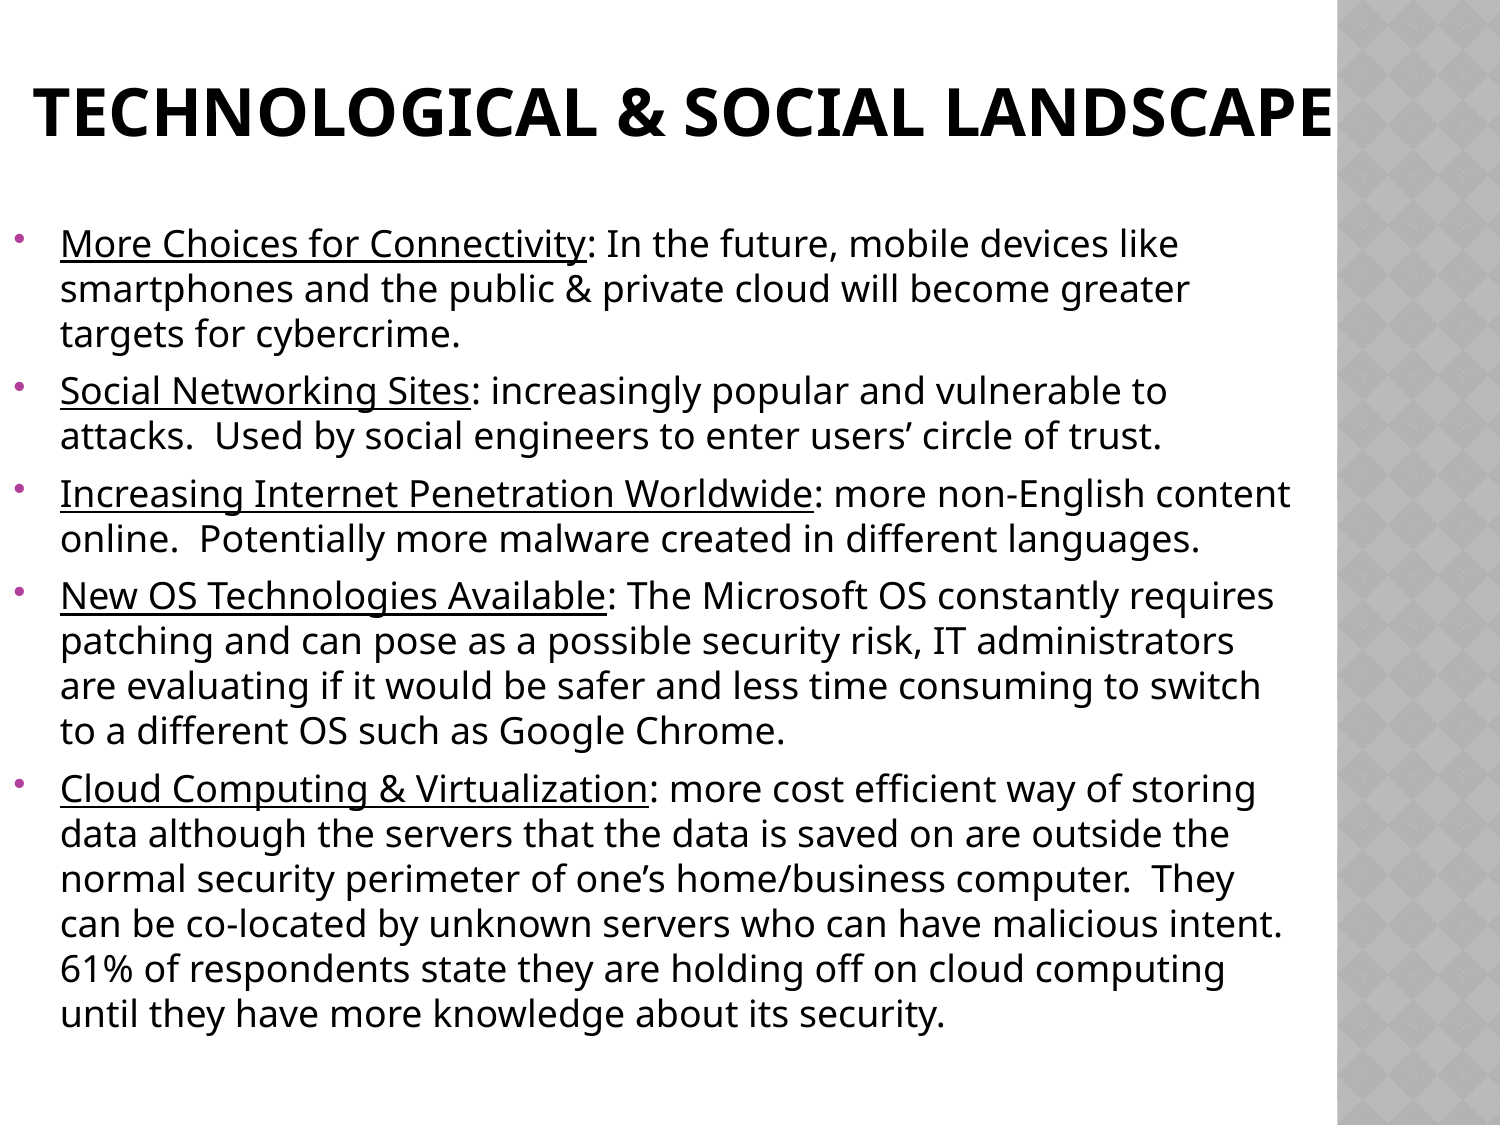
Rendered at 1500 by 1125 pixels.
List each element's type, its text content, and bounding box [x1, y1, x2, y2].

title Technological & Social Landscape [24, 52, 1500, 240]
list More Choices for Connectivity: In the future, mobile devices like smartphones and the public & private cloud will become greater targets for cybercrime. Social Networking Sites: increasingly popular and vulnerable to attacks. Used by social engineers to enter users’ circle of trust. Increasing Internet Penetration Worldwide: more non-English content online. Potentially more malware created in different languages. New OS Technologies Available: The Microsoft OS constantly requires patching and can pose as a possible security risk, IT administrators are evaluating if it would be safer and less time consuming to switch to a different OS such as Google Chrome. Cloud Computing & Virtualization: more cost efficient way of storing data although the servers that the data is saved on are outside the normal security perimeter of one’s home/business computer. They can be co-located by unknown servers who can have malicious intent. 61% of respondents state they are holding off on cloud computing until they have more knowledge about its security. [0, 212, 1313, 1063]
